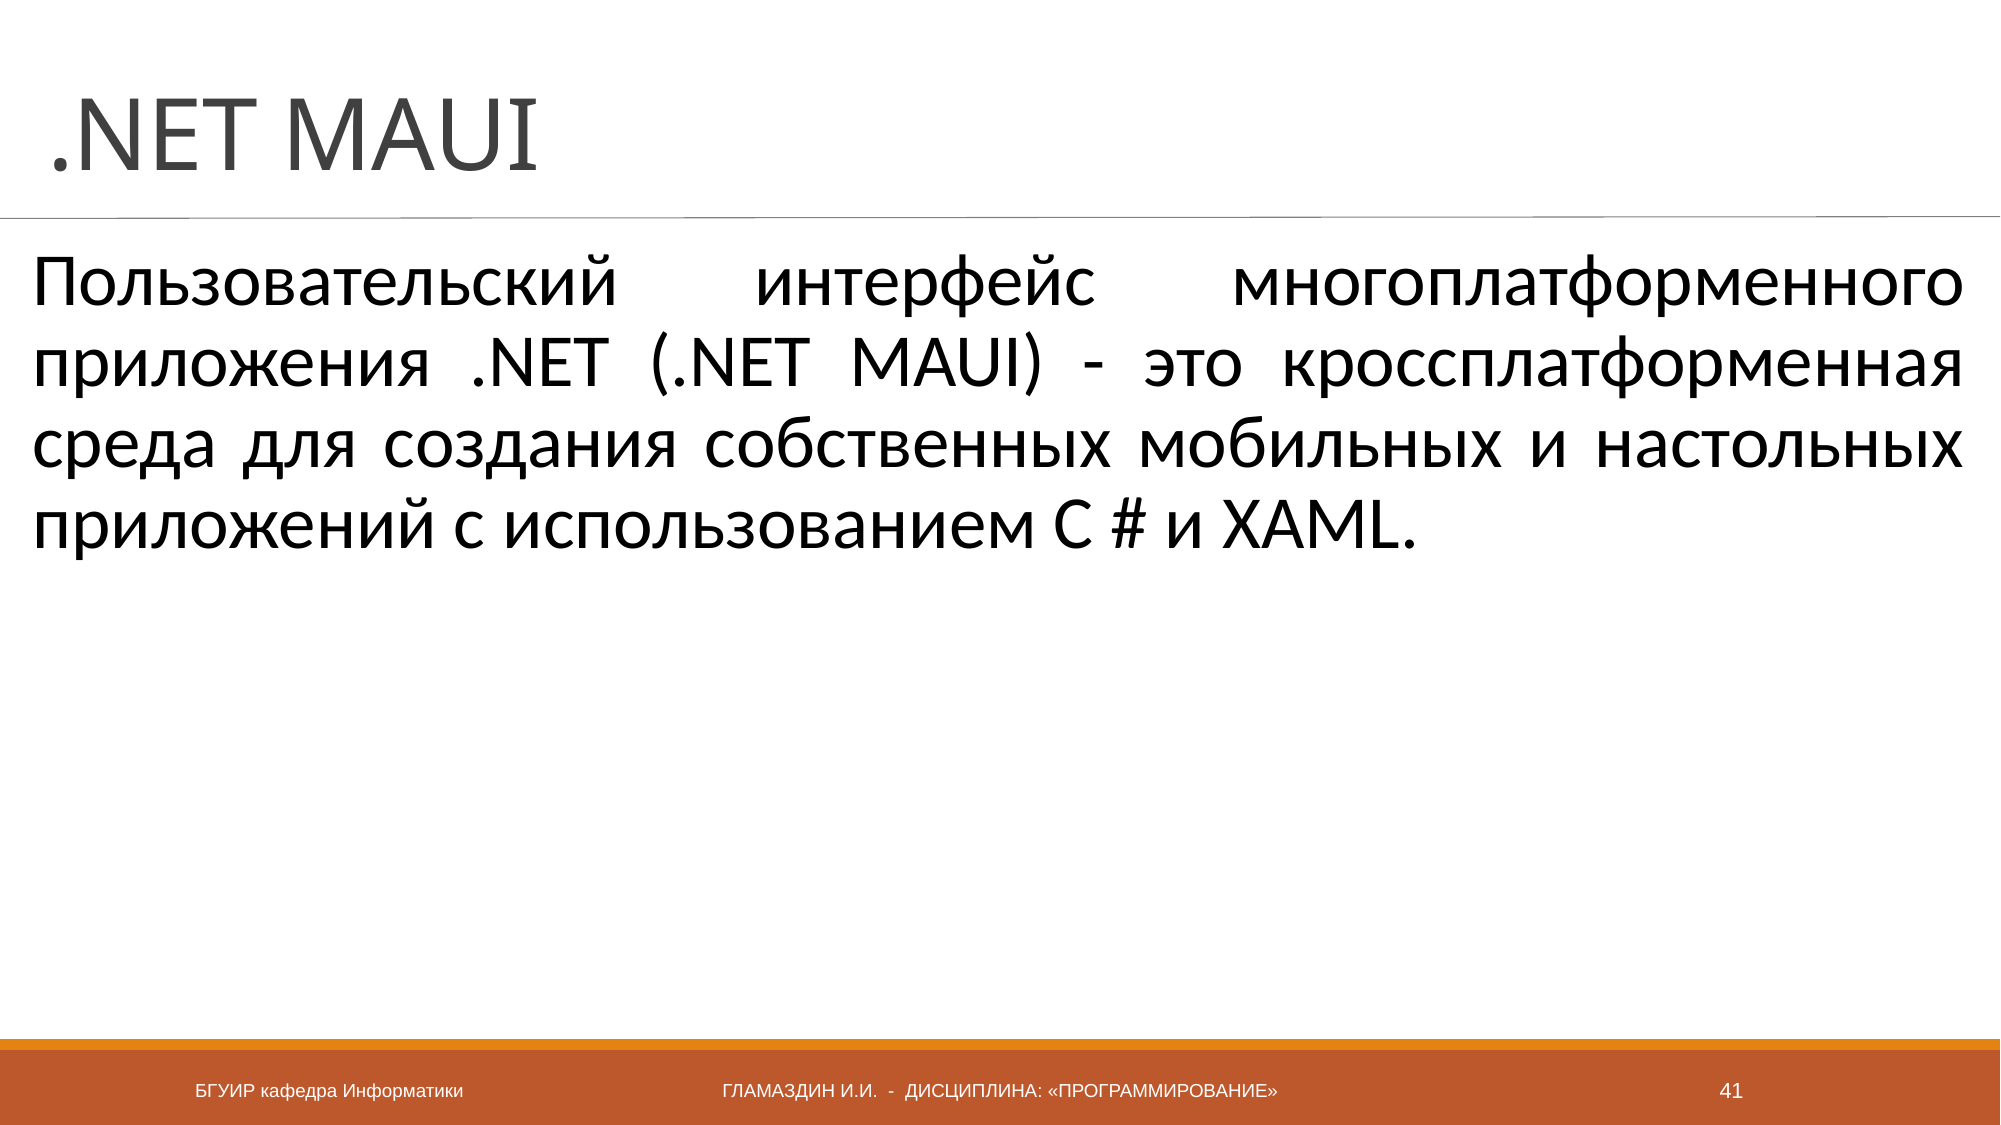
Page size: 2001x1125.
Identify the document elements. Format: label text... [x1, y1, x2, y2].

footer Гламаздин и.и. - дисциплина: «Программирование» [604, 1059, 1396, 1120]
list Пользовательский интерфейс многоплатформенного приложения .NET (.NET MAUI) - это кроссплатформенная среда для создания собственных мобильных и настольных приложений с использованием C # и XAML. [32, 233, 1967, 1025]
slide_number БГУИР кафедра Информатики [180, 1059, 586, 1120]
title .NET MAUI [32, 47, 1967, 198]
slide_number 41 [1624, 1059, 1840, 1120]
